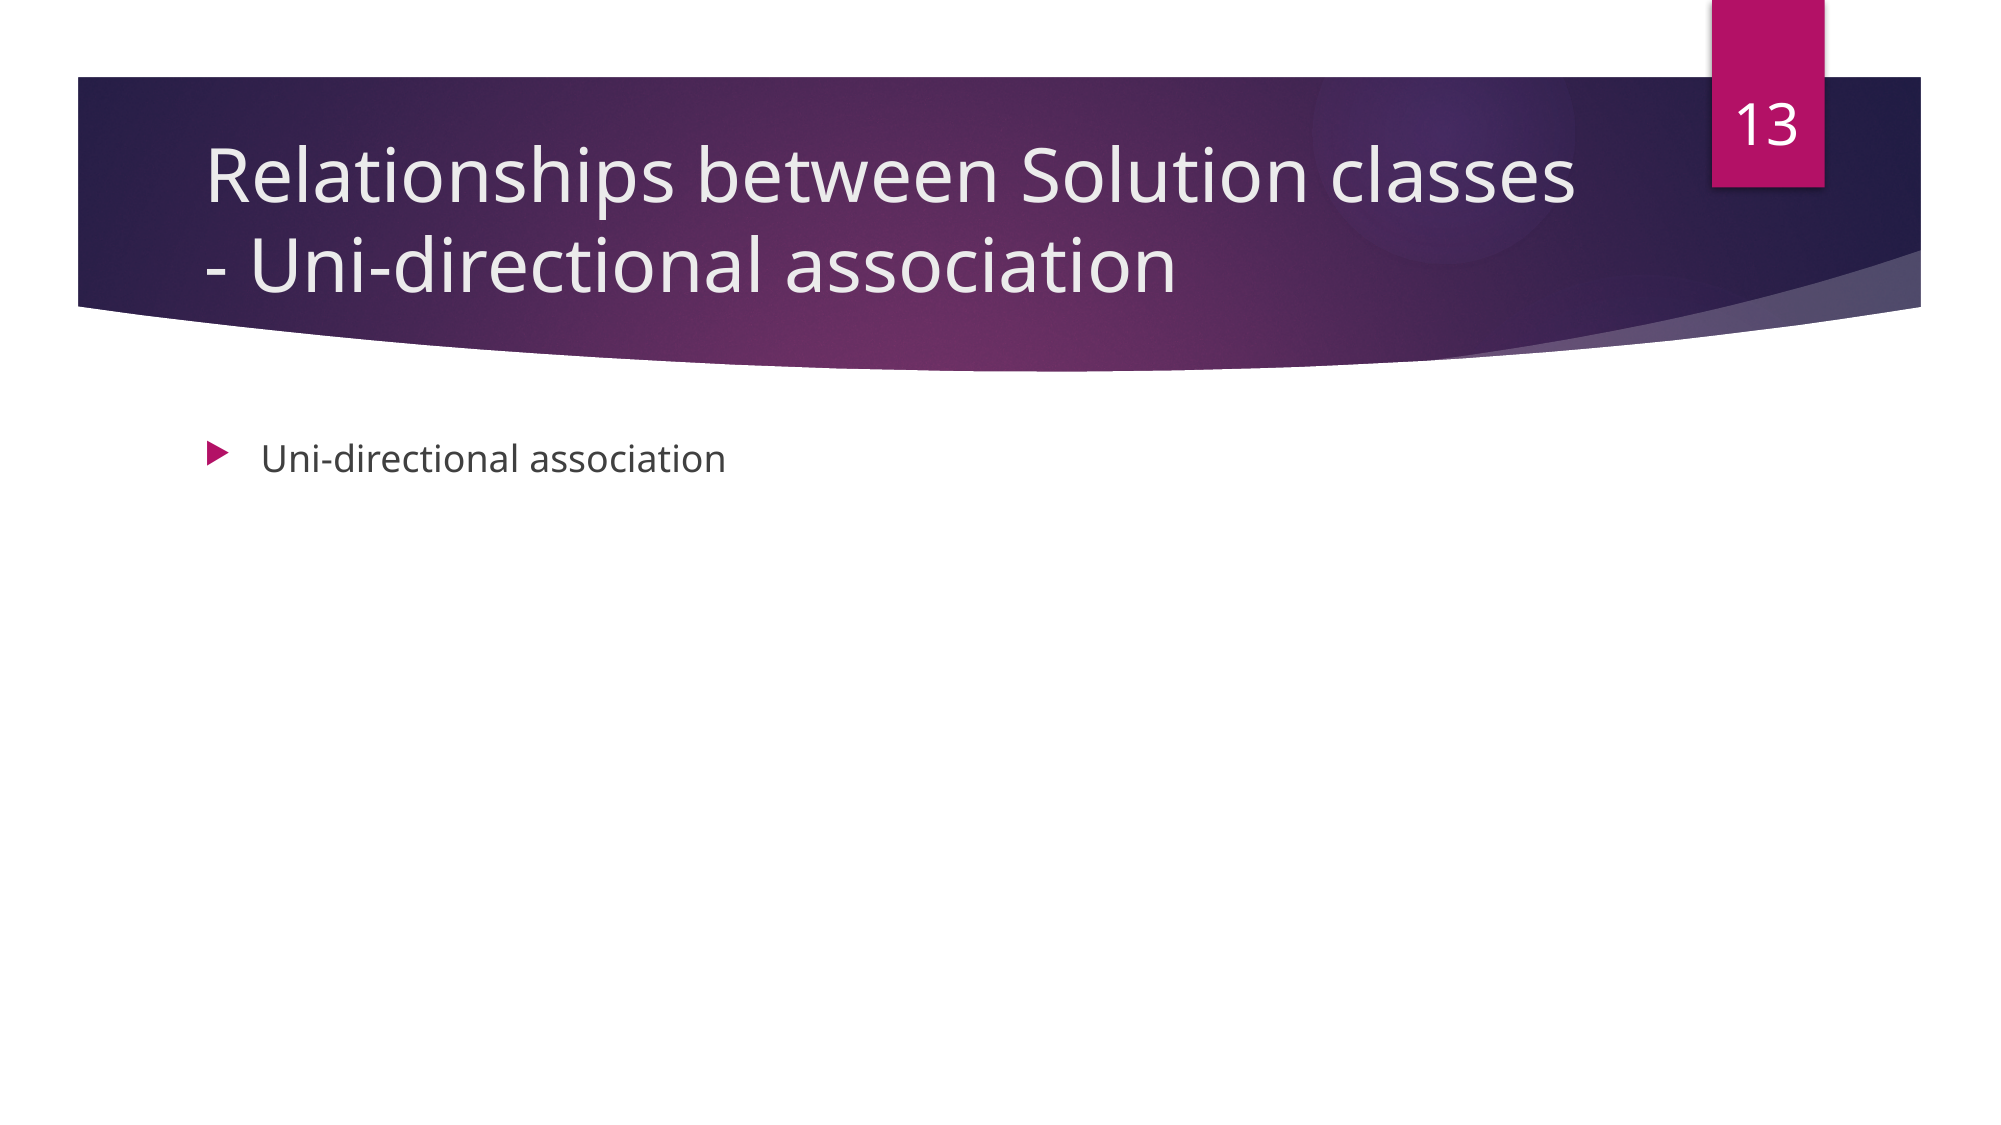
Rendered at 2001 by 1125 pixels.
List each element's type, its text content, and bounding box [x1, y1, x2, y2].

list Uni-directional association [189, 427, 1638, 988]
title Relationships between Solution classes - Uni-directional association [189, 159, 1627, 276]
slide_number 13 [1698, 48, 1836, 175]
